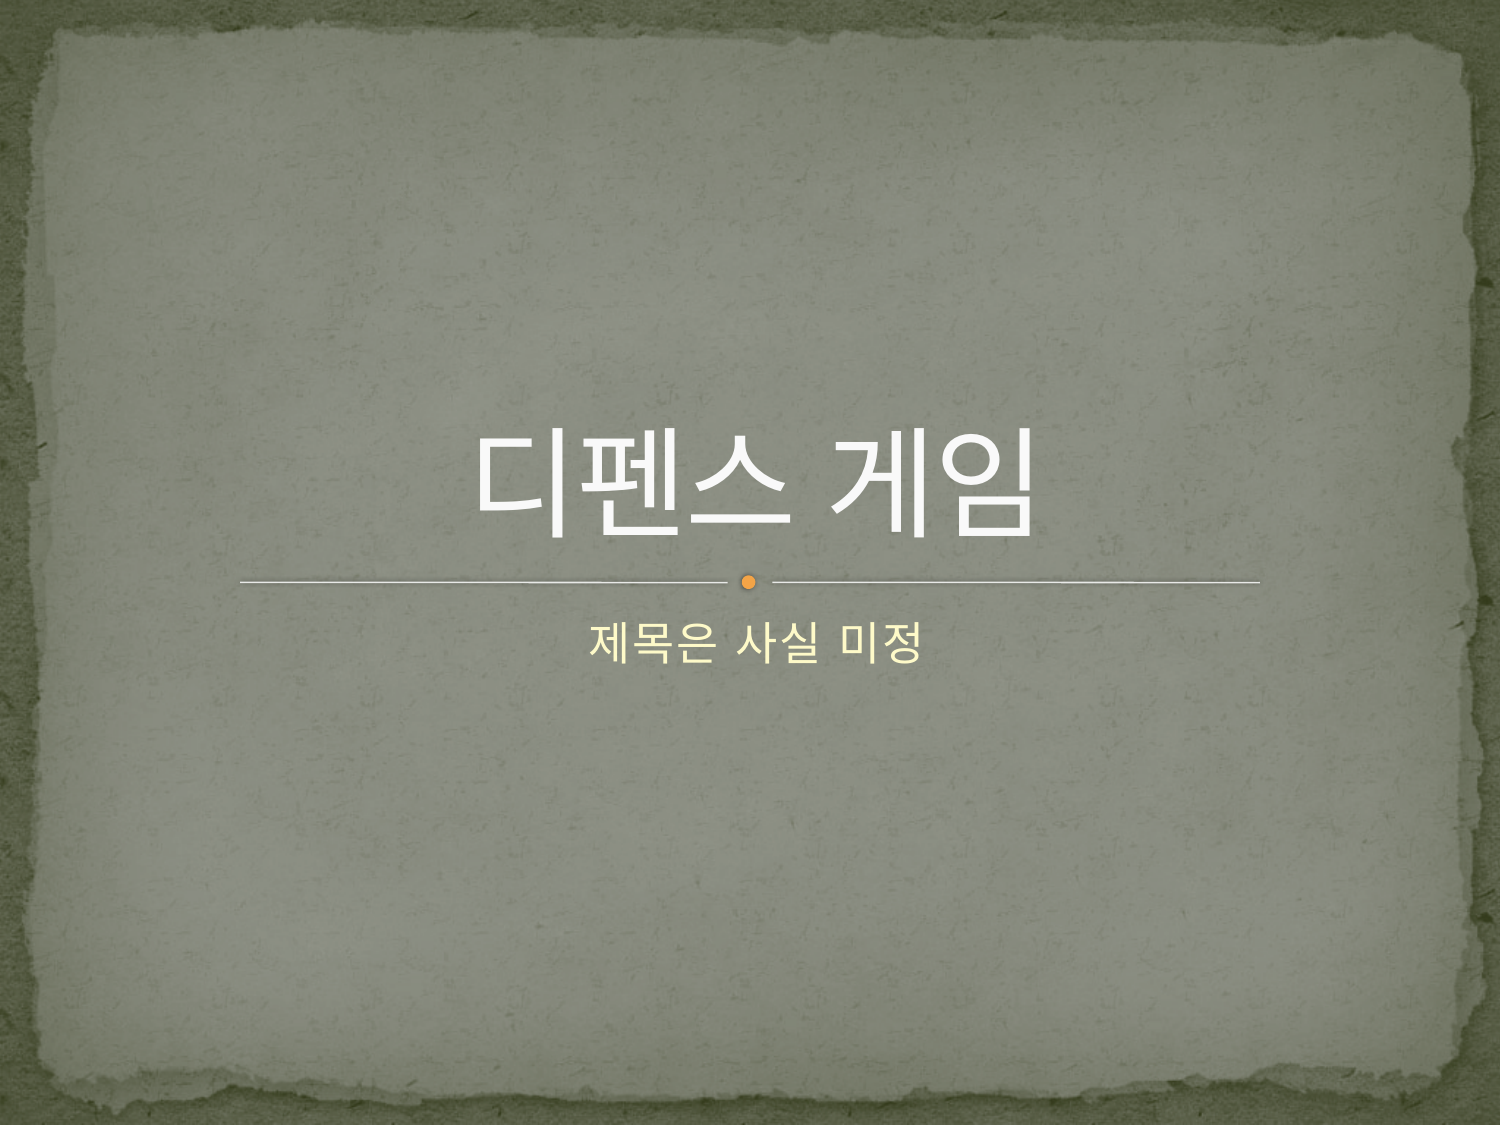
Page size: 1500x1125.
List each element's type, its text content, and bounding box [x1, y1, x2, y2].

subtitle 제목은 사실 미정 [75, 606, 1438, 795]
title 디펜스 게임 [74, 235, 1438, 561]
